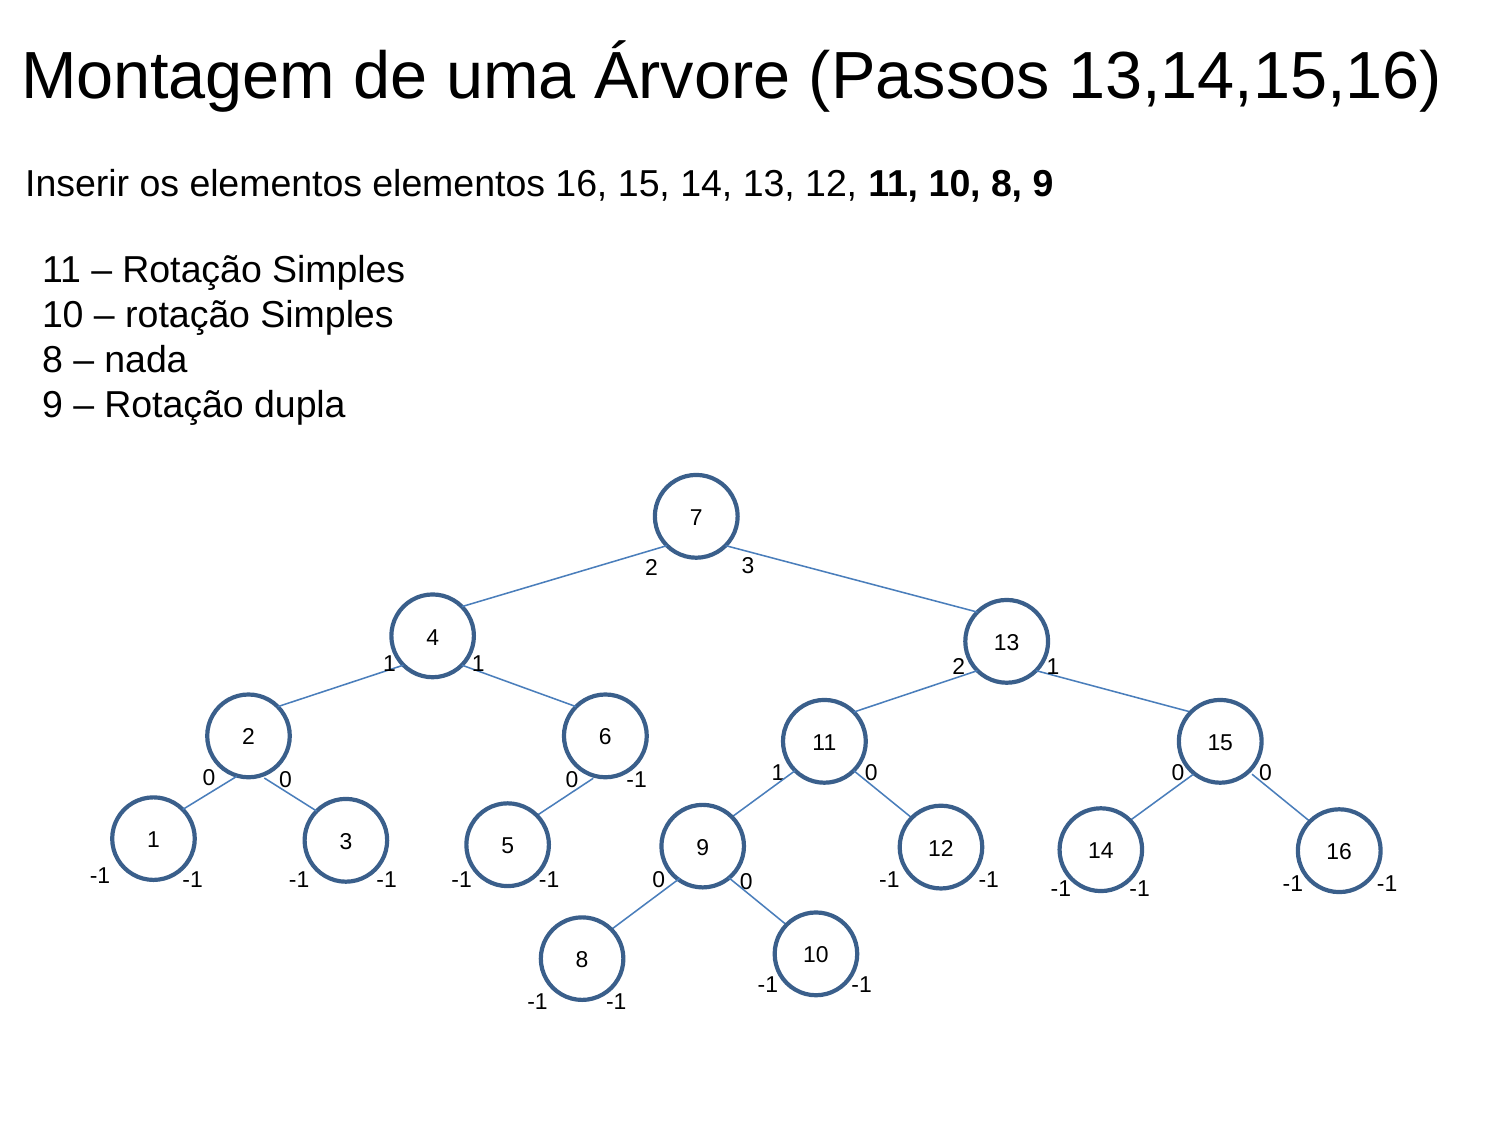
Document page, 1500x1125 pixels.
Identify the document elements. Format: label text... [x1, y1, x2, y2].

text_box Montagem de uma Árvore (Passos 13,14,15,16) [6, 24, 1477, 120]
text_box Inserir os elementos elementos 16, 15, 14, 13, 12, 11, 10, 8, 9 [0, 152, 1475, 212]
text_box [74, 474, 1413, 1023]
text_box 11 – Rotação Simples 10 – rotação Simples 8 – nada 9 – Rotação dupla [27, 237, 421, 433]
